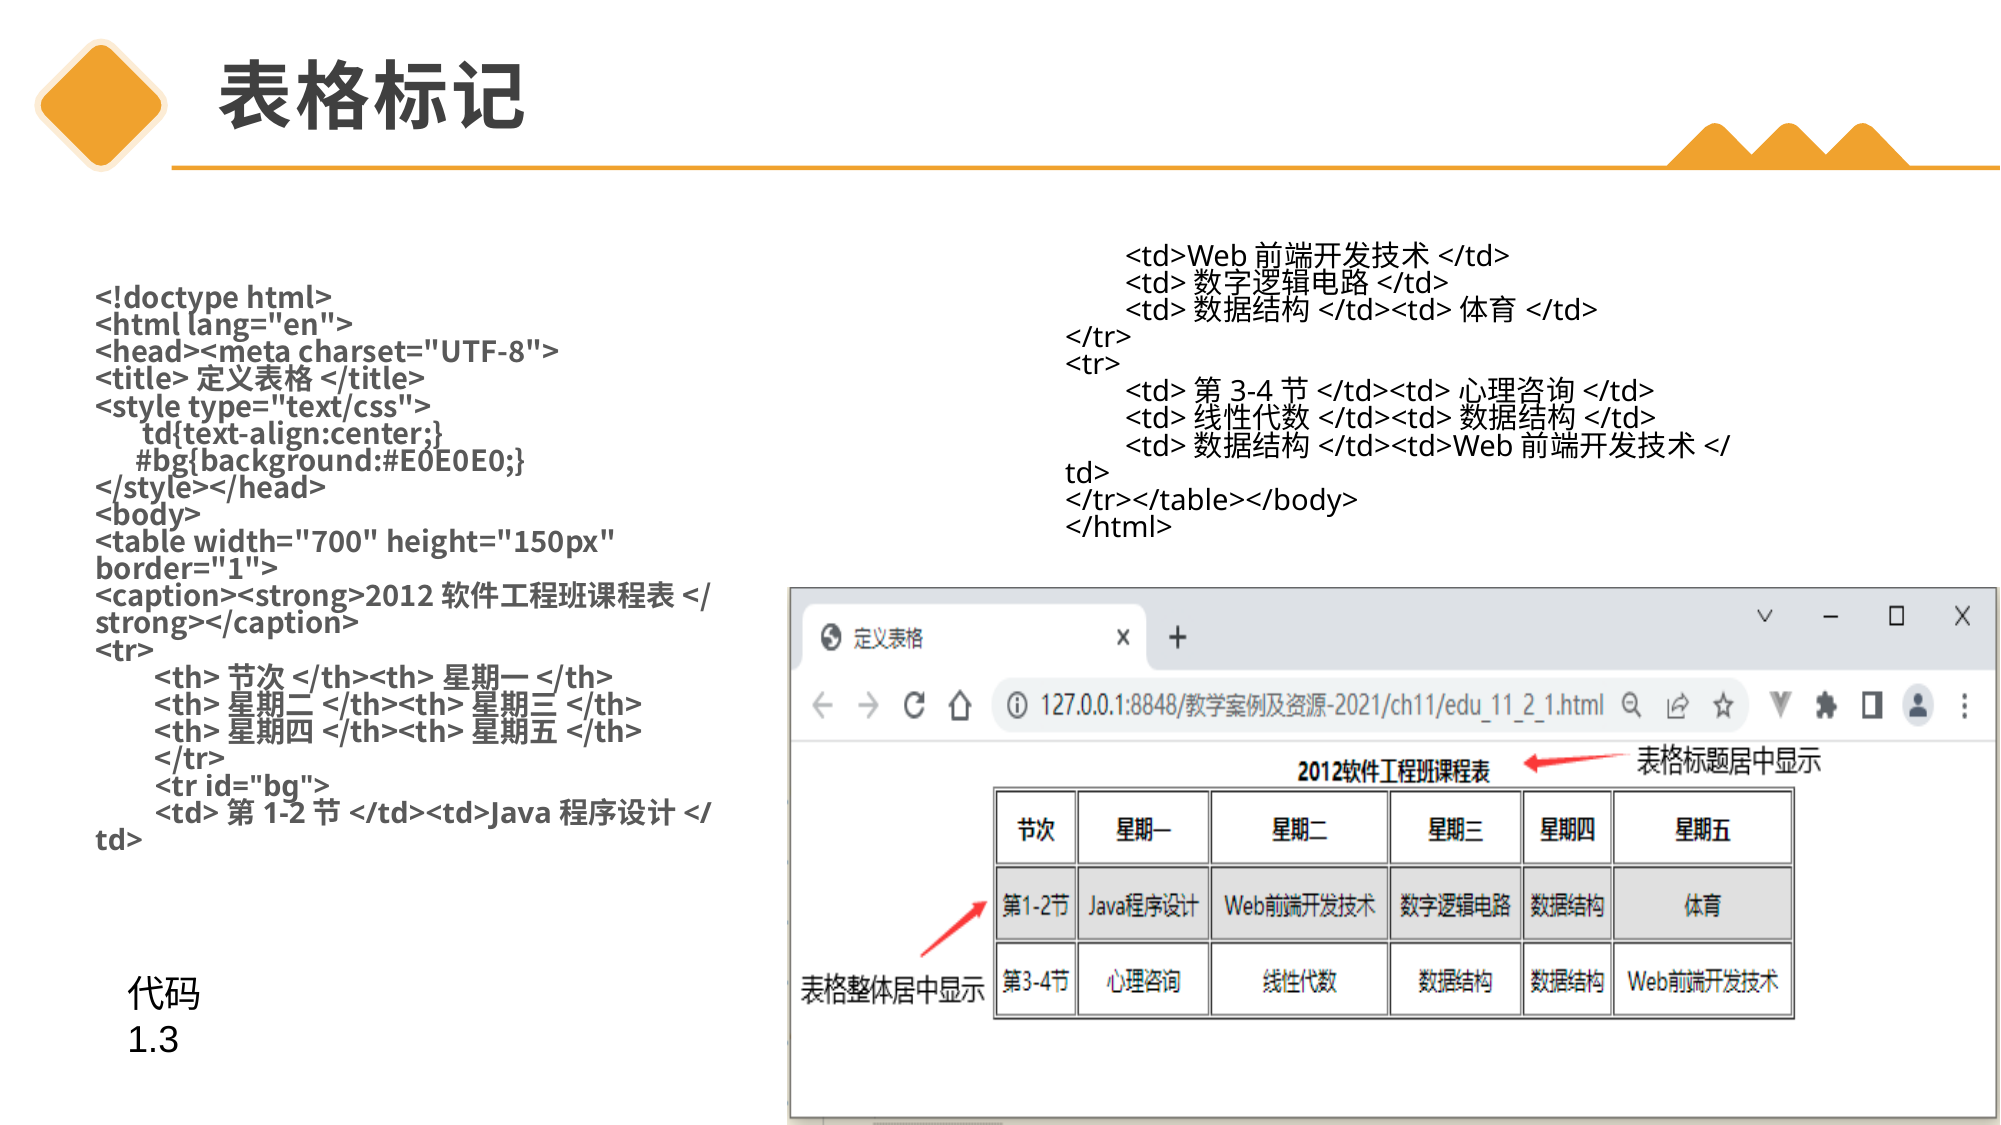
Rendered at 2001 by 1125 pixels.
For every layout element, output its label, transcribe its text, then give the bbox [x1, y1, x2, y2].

text_box 代码1.3 [112, 962, 275, 1068]
picture [787, 587, 2000, 1125]
text_box <td>Web前端开发技术</td> <td>数字逻辑电路</td> <td>数据结构</td><td>体育</td> </tr> <tr> <td>第3-4节</td><td>心理咨询</td> <td>线性代数</td><td>数据结构</td> <td>数据结构</td><td>Web前端开发技术</td> </tr></table></body> </html> [1050, 237, 1788, 551]
title 表格标记 [215, 46, 625, 237]
text_box <!doctype html> <html lang="en"> <head><meta charset="UTF-8"> <title>定义表格</title> <style type="text/css"> td{text-align:center;} #bg{background:#E0E0E0;} </style></head> <body> <table width="700" height="150px" border="1"> <caption><strong>2012软件工程班课程表</strong></caption> <tr> <th>节次</th><th>星期一</th> <th>星期二</th><th>星期三</th> <th>星期四</th><th>星期五</th> </tr> <tr id="bg"> <td>第1-2节</td><td>Java程序设计</td> [95, 287, 746, 884]
text_box [1665, 123, 1913, 169]
